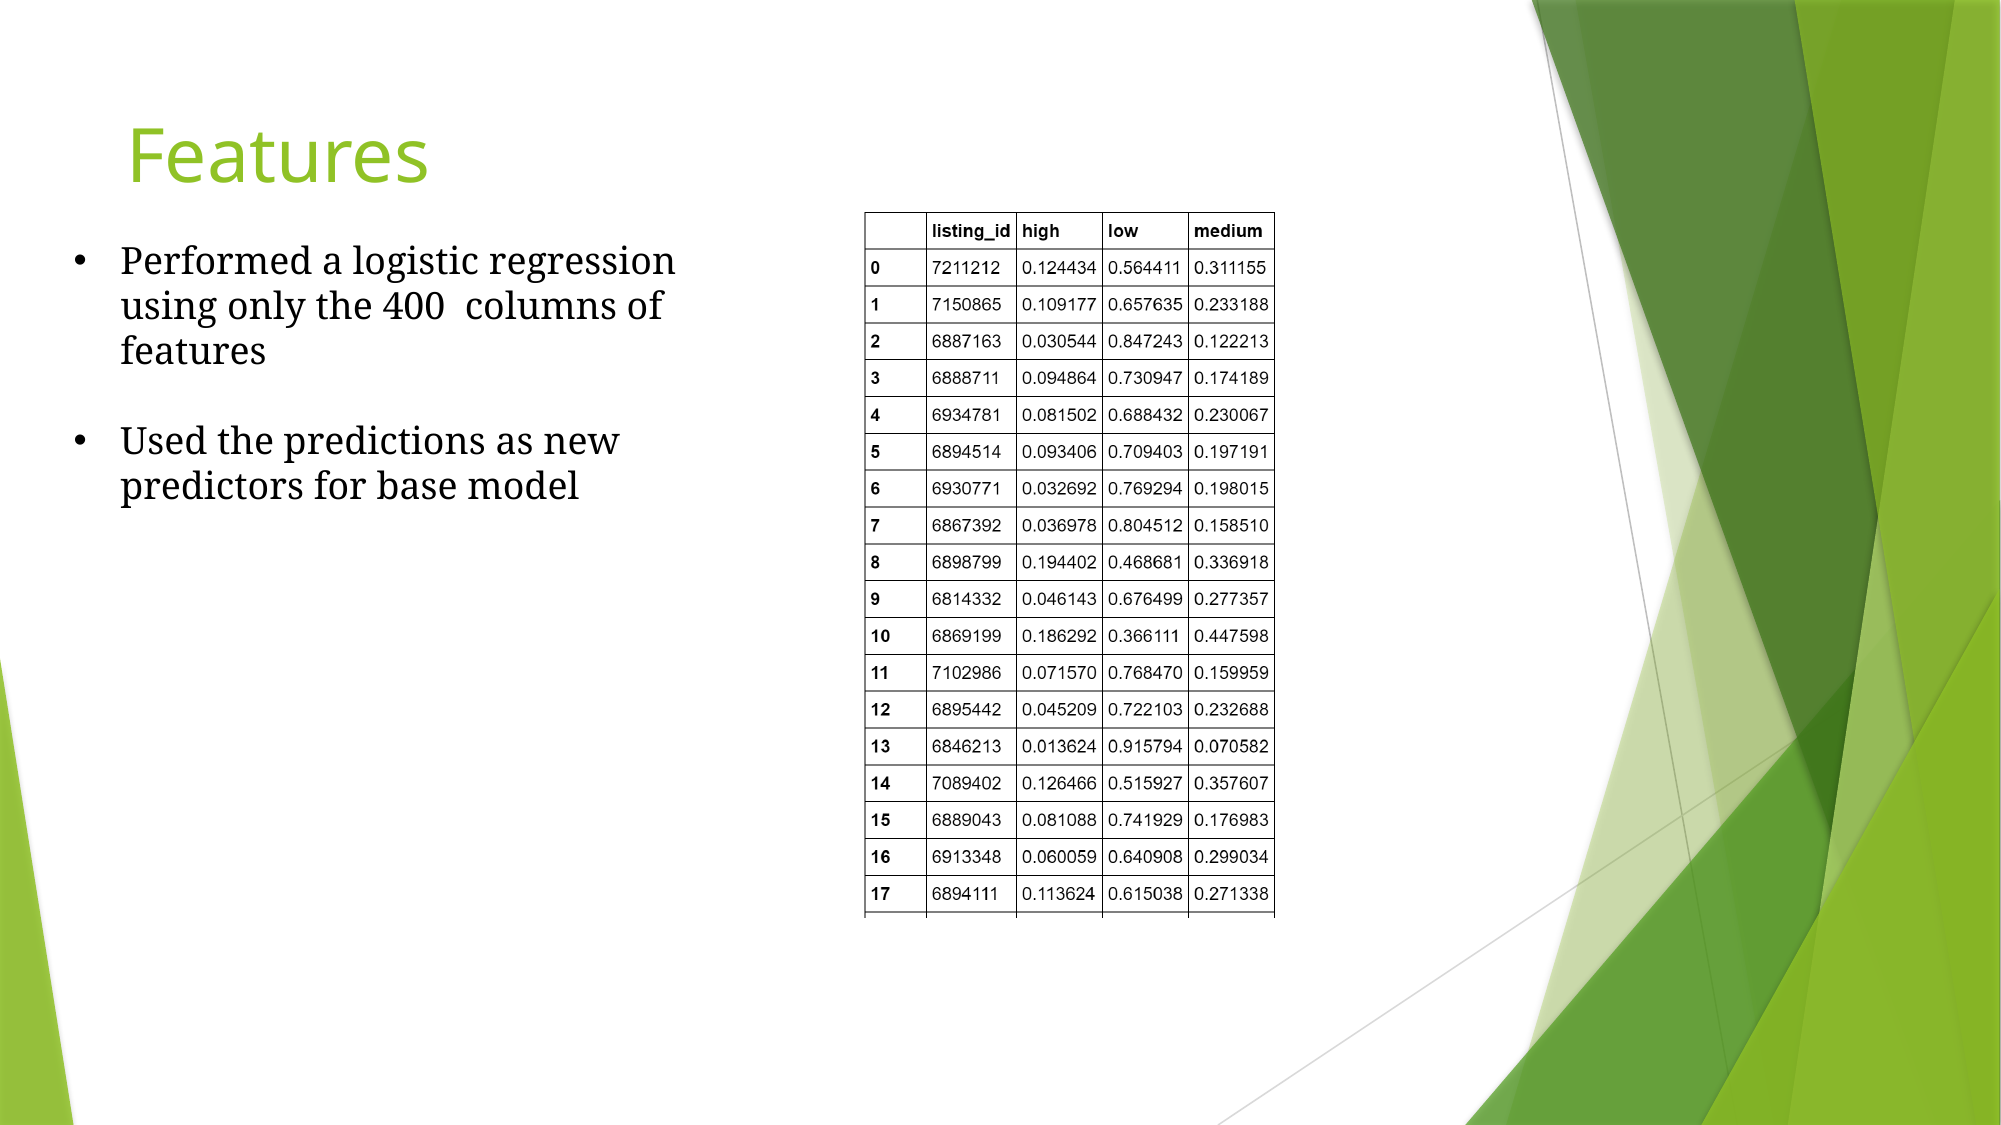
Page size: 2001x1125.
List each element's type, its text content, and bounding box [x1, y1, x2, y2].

title Features [111, 99, 1522, 317]
text_box Performed a logistic regression using only the 400 columns of features Used the predictions as new predictors for base model [58, 229, 727, 515]
picture [860, 205, 1281, 919]
